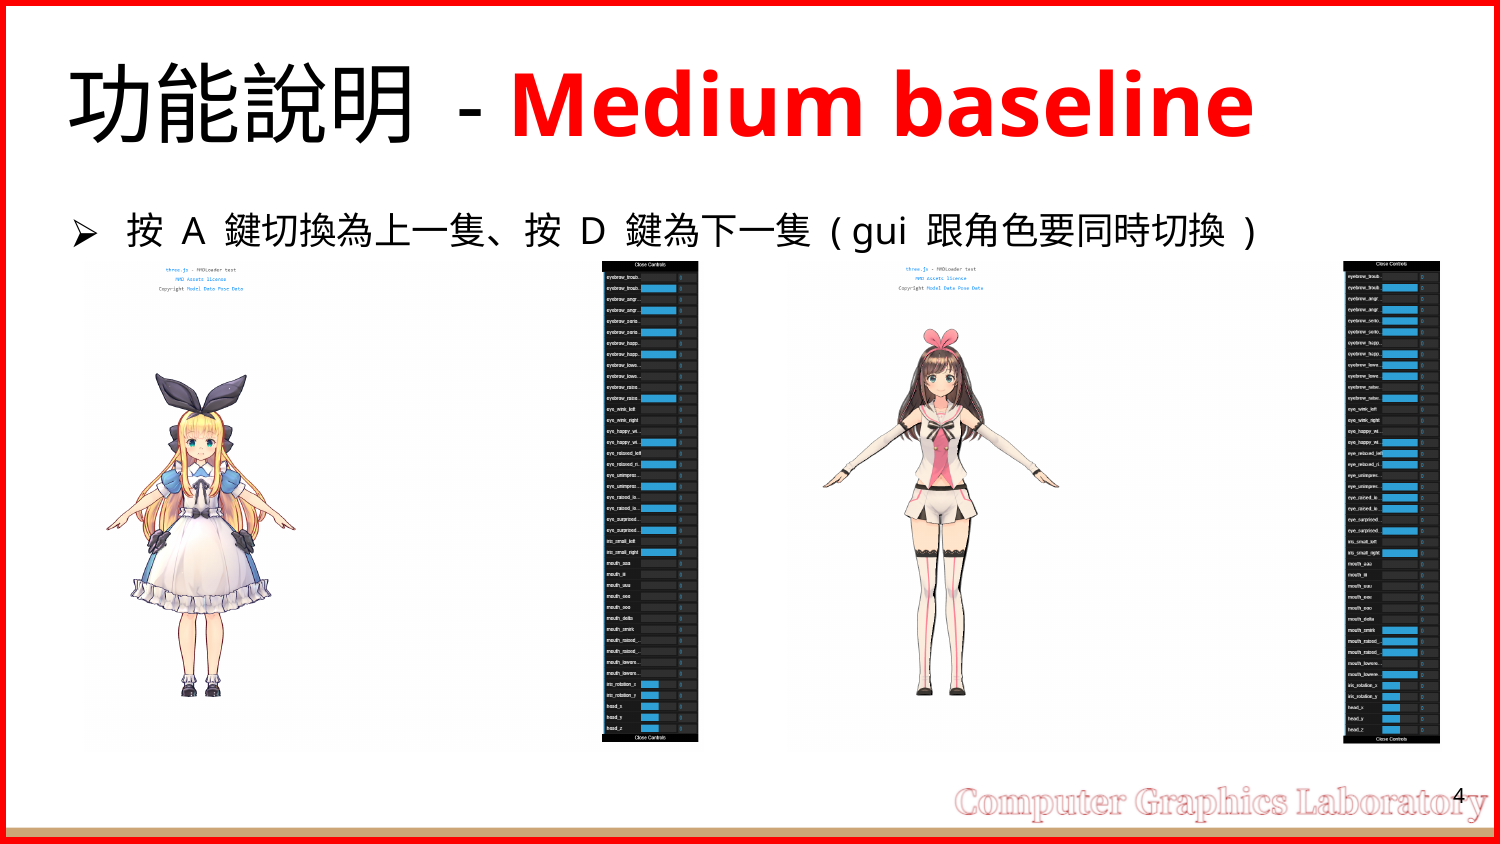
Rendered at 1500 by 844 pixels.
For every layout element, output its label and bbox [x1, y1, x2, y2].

picture [787, 260, 1443, 752]
text_box [0, 0, 1500, 844]
picture [84, 260, 704, 752]
